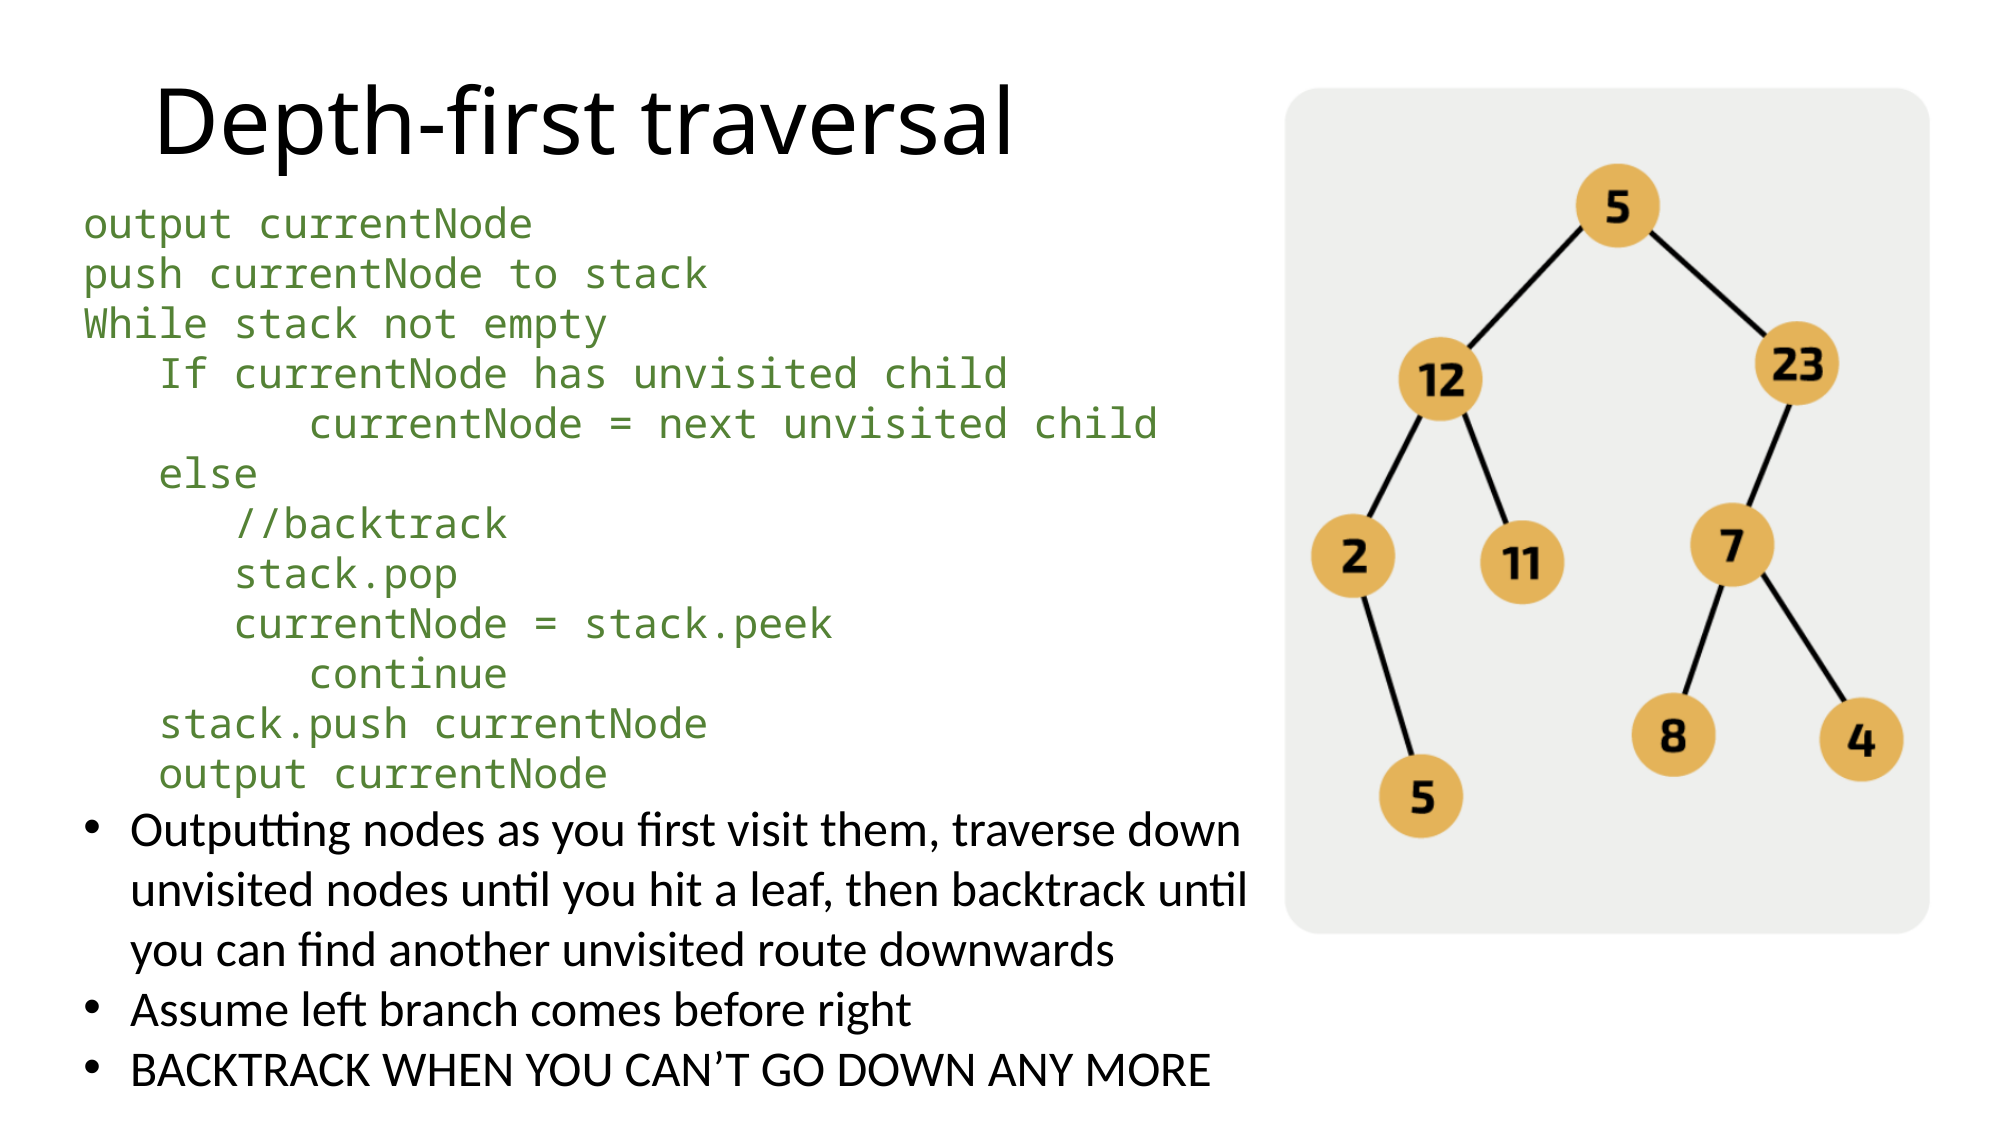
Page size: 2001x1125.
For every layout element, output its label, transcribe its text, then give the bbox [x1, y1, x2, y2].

text_box output currentNode push currentNode to stack While stack not empty If currentNode has unvisited child currentNode = next unvisited child else //backtrack stack.pop currentNode = stack.peek continue stack.push currentNode output currentNode Outputting nodes as you first visit them, traverse down unvisited nodes until you hit a leaf, then backtrack until you can find another unvisited route downwards Assume left branch comes before right BACKTRACK WHEN YOU CAN’T GO DOWN ANY MORE [68, 189, 1285, 1125]
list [1263, 73, 1947, 953]
title Depth-first traversal [137, 59, 1863, 189]
